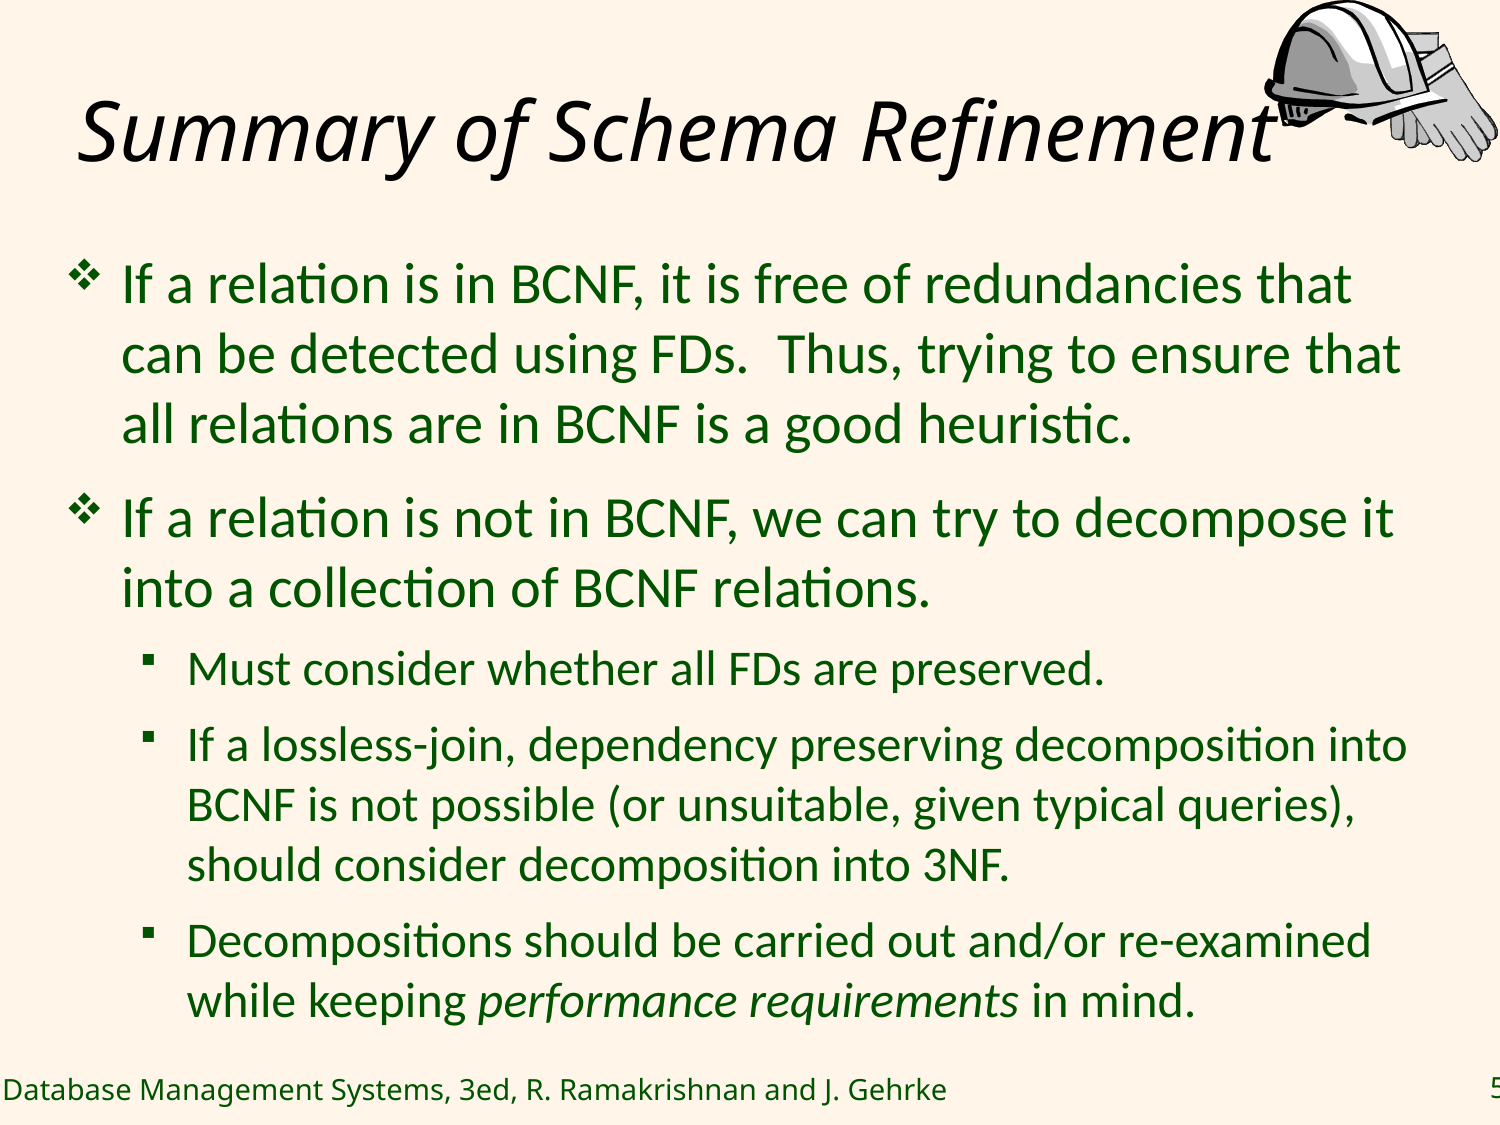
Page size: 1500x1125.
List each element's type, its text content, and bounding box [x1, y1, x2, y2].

title Summary of Schema Refinement [62, 37, 1338, 219]
text_box [112, 1038, 425, 1100]
list If a relation is in BCNF, it is free of redundancies that can be detected using FDs. Thus, trying to ensure that all relations are in BCNF is a good heuristic. If a relation is not in BCNF, we can try to decompose it into a collection of BCNF relations. Must consider whether all FDs are preserved. If a lossless-join, dependency preserving decomposition into BCNF is not possible (or unsuitable, given typical queries), should consider decomposition into 3NF. Decompositions should be carried out and/or re-examined while keeping performance requirements in mind. [50, 237, 1425, 1038]
text_box [512, 1038, 988, 1100]
